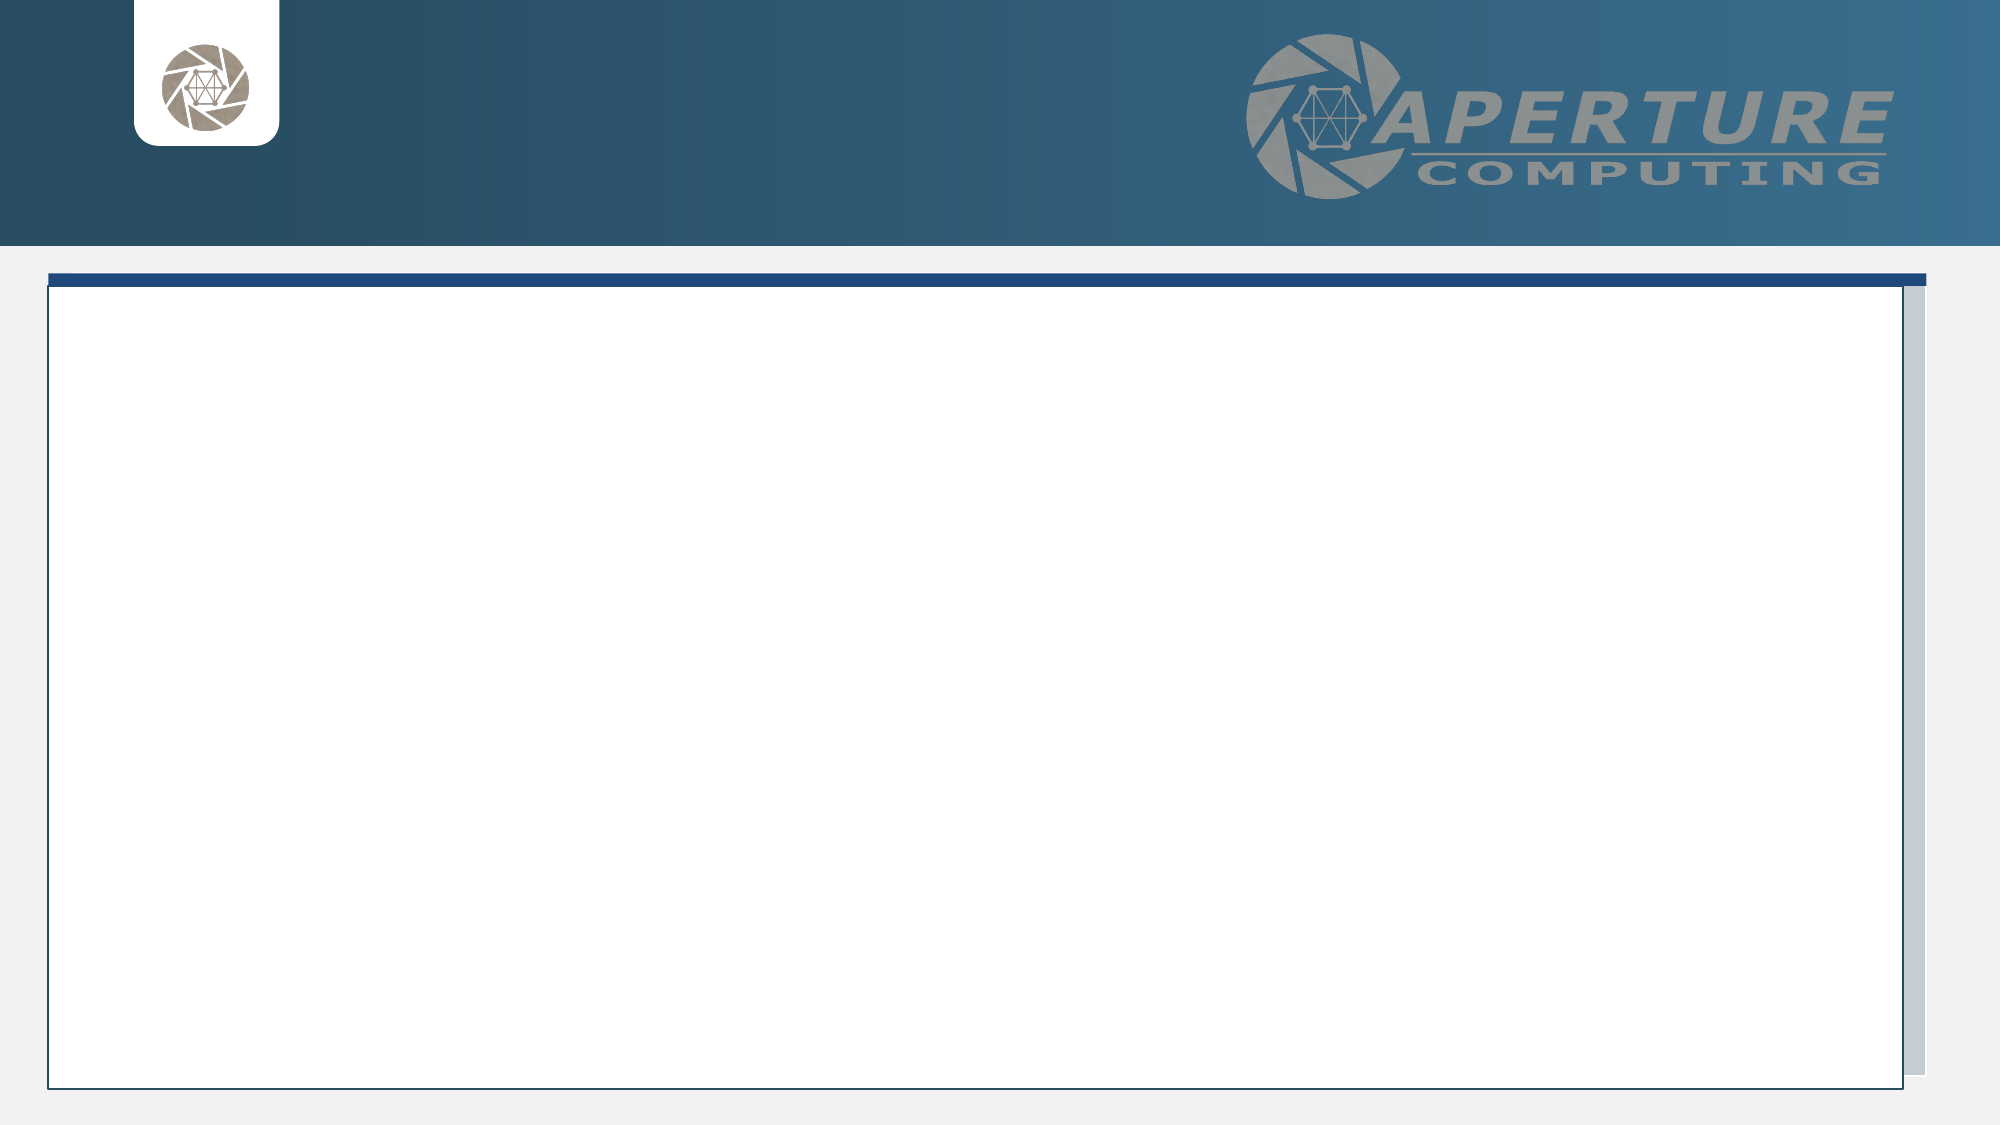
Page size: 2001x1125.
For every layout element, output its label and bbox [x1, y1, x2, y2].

text_box [1904, 287, 1927, 1077]
picture [137, 41, 276, 134]
text_box [47, 272, 1928, 287]
title [0, 0, 2000, 248]
text_box [47, 287, 1904, 1090]
text_box [133, 0, 281, 147]
picture [1219, 5, 1927, 223]
